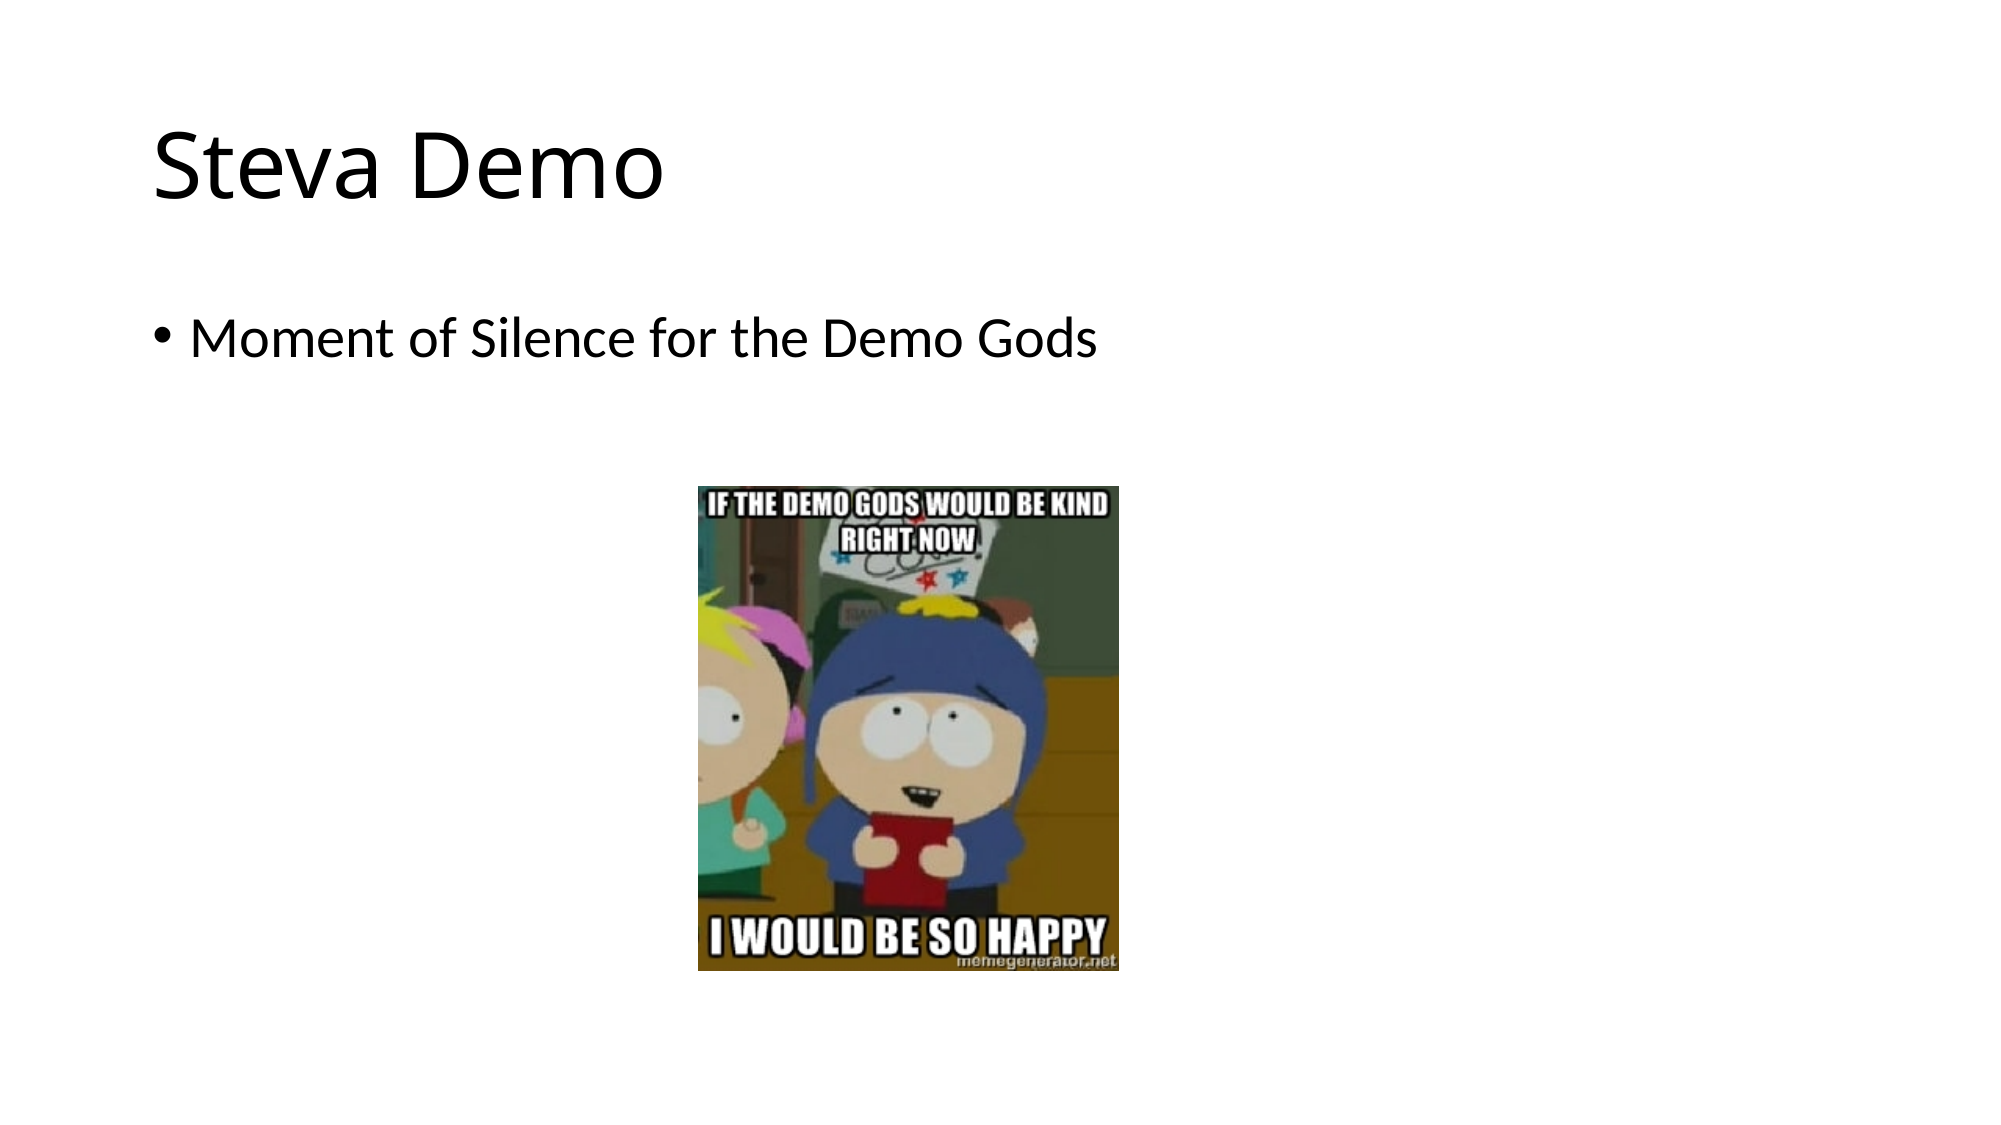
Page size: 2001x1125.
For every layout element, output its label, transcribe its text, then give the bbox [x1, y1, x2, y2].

title Steva Demo [137, 59, 1863, 278]
picture [698, 486, 1119, 971]
list Moment of Silence for the Demo Gods [137, 299, 1863, 1014]
